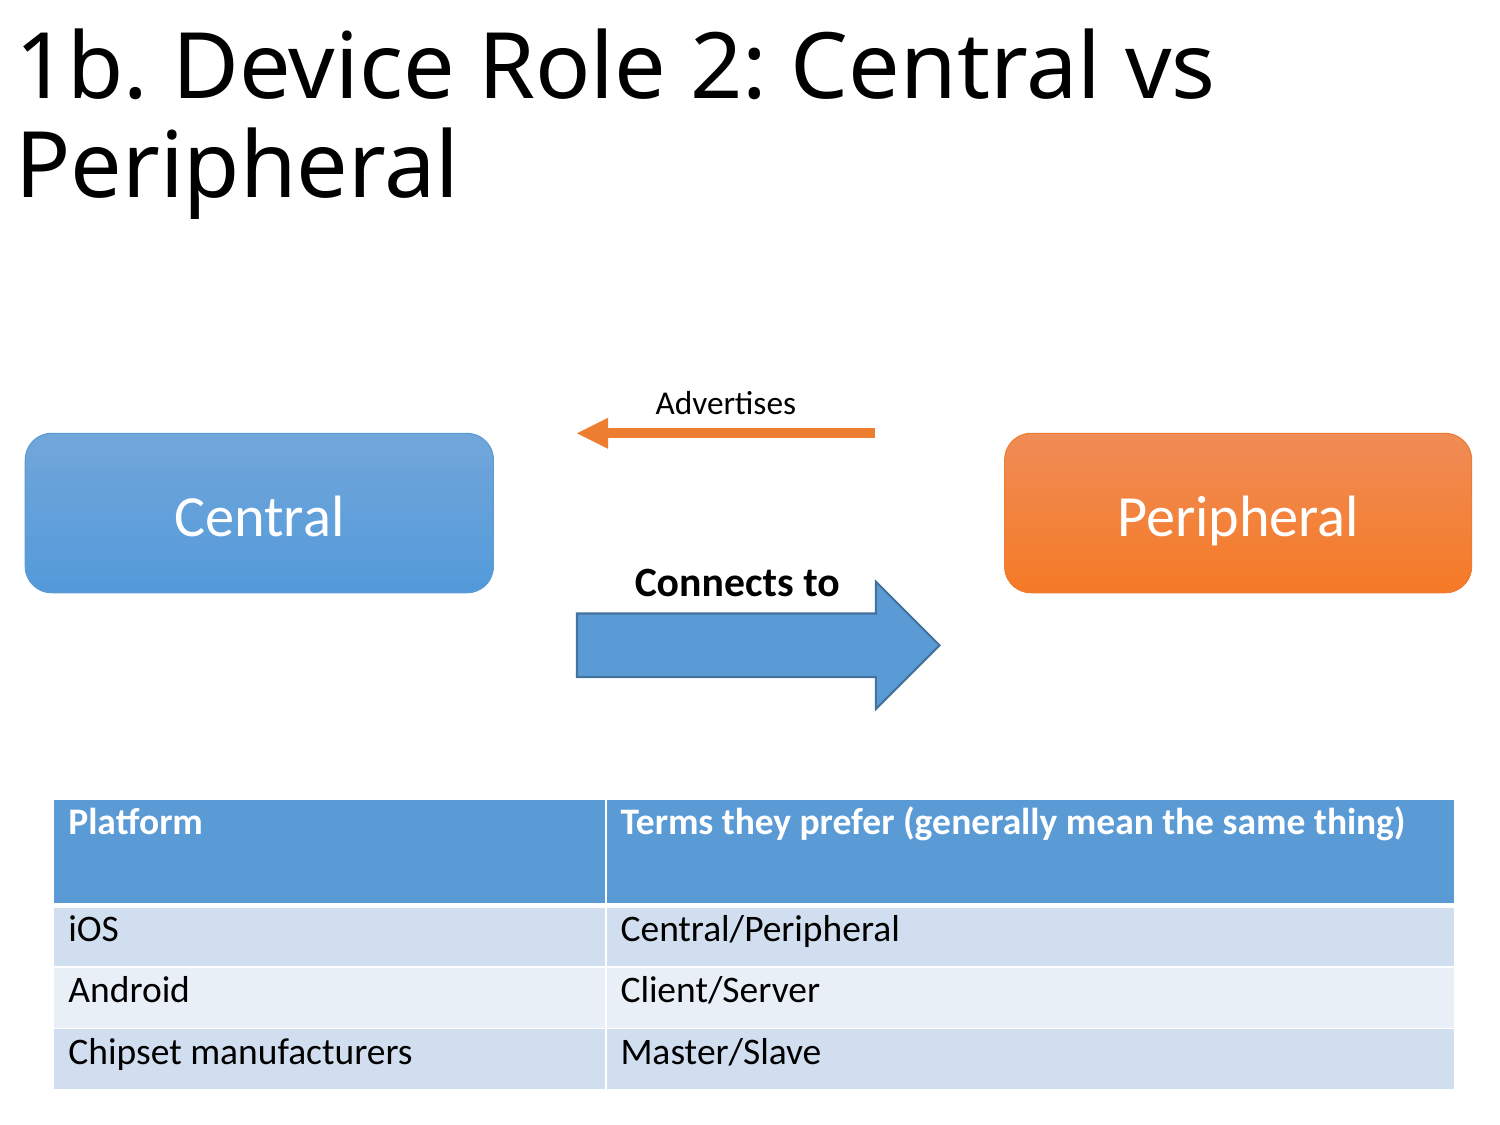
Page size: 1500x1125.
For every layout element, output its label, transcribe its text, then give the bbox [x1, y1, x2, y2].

text_box Central [24, 432, 494, 594]
table_cell Android [54, 968, 605, 1028]
text_box [575, 579, 941, 712]
table_cell Client/Server [607, 968, 1454, 1028]
text_box Connects to [620, 546, 856, 612]
table_cell Master/Slave [607, 1029, 1454, 1089]
table_cell Central/Peripheral [607, 908, 1454, 966]
table_header Platform [54, 800, 605, 903]
slide_number 13 [1059, 1042, 1397, 1103]
table_header Terms they prefer (generally mean the same thing) [607, 800, 1454, 903]
table_cell Chipset manufacturers [54, 1029, 605, 1089]
text_box Peripheral [1004, 432, 1473, 594]
title 1b. Device Role 2: Central vs Peripheral [0, 9, 1486, 227]
text_box Advertises [640, 373, 812, 429]
table_cell iOS [54, 908, 605, 966]
